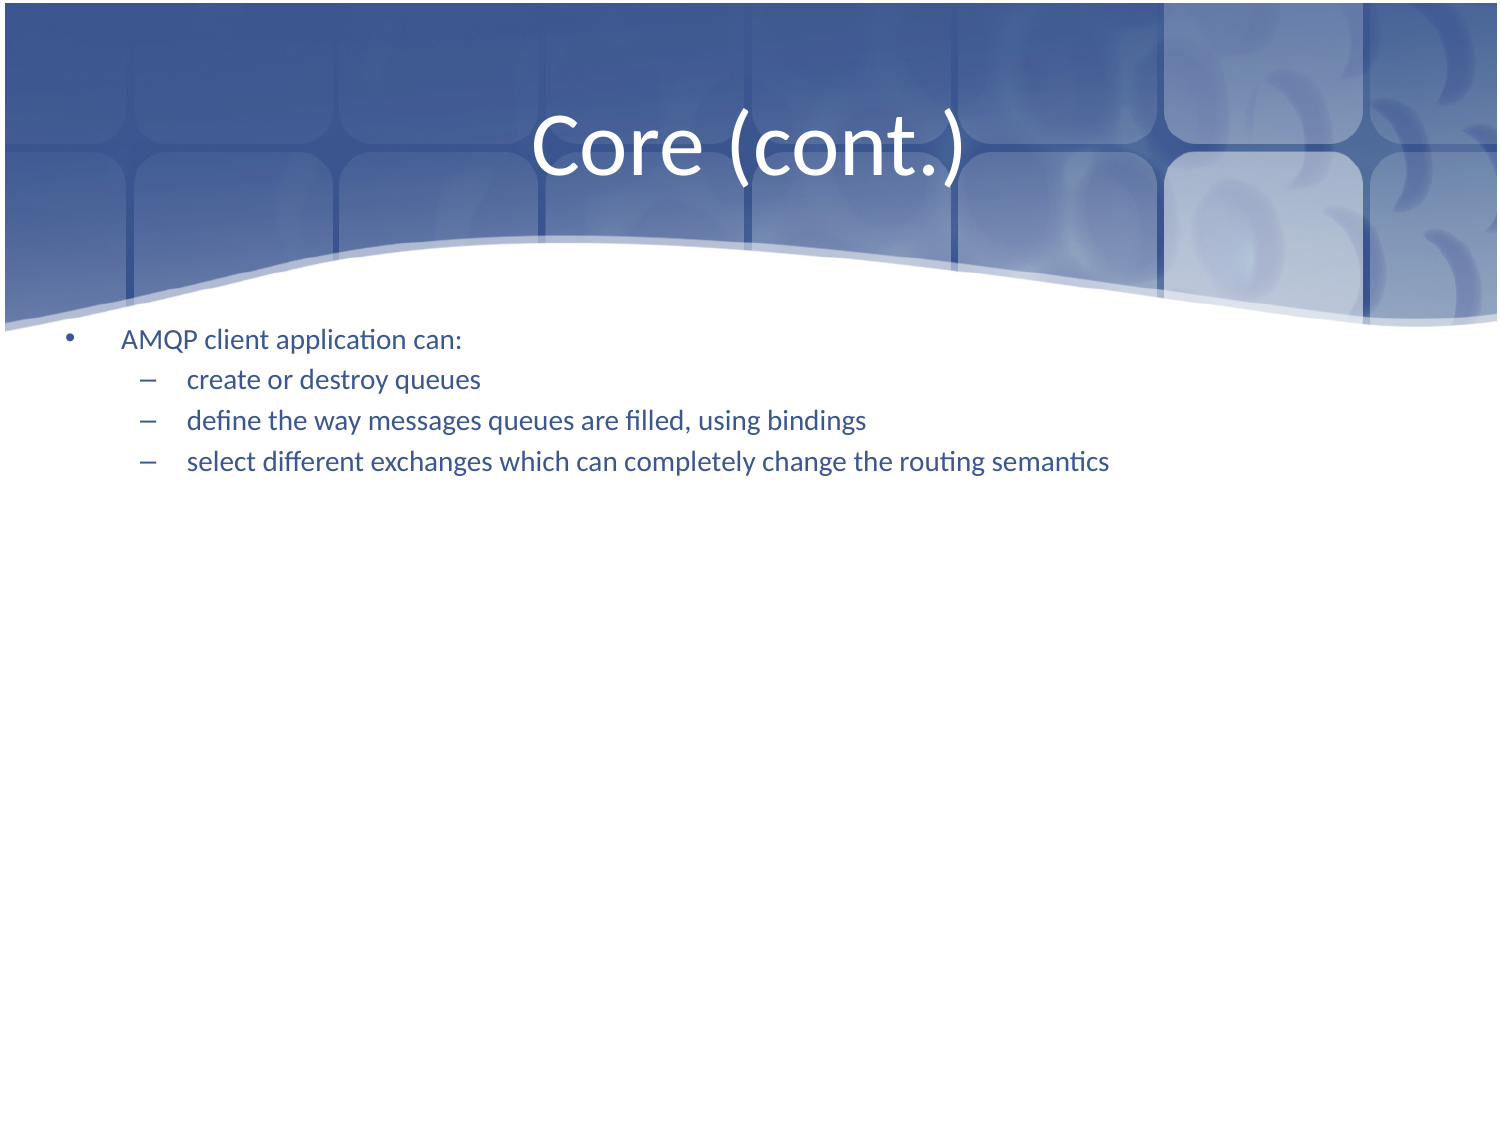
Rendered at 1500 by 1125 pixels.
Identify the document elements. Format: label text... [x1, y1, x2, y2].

title Core (cont.) [74, 44, 1426, 233]
list AMQP client application can: create or destroy queues define the way messages queues are filled, using bindings select different exchanges which can completely change the routing semantics [49, 312, 1451, 938]
picture [0, 0, 1500, 1125]
